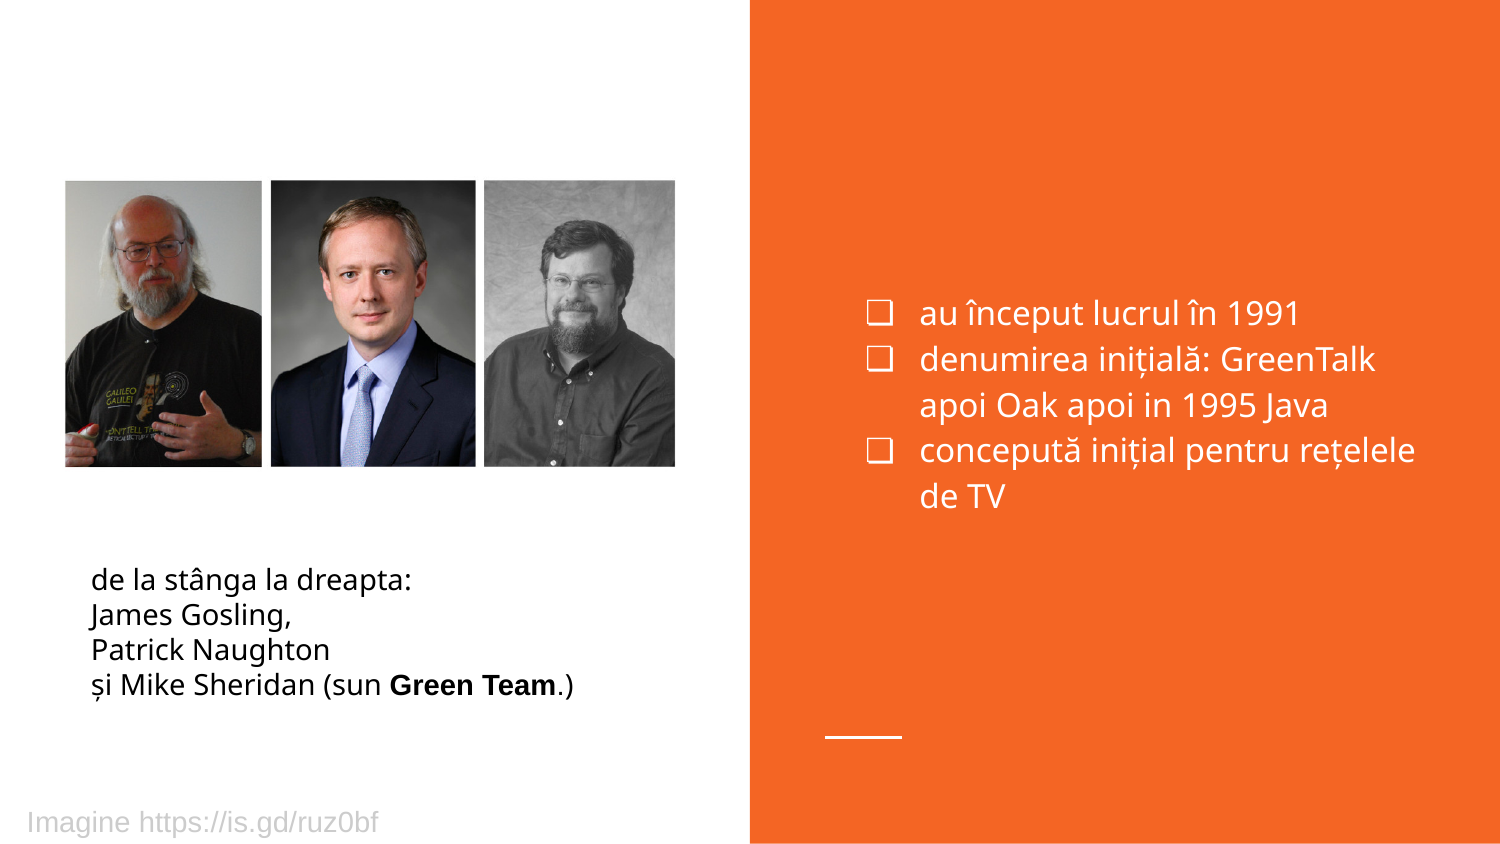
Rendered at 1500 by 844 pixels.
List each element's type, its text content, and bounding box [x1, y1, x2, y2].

text_box de la stânga la dreapta: James Gosling, Patrick Naughton și Mike Sheridan (sun Green Team.) [75, 546, 674, 725]
text_box Imagine https://is.gd/ruz0bf [11, 787, 751, 844]
picture [55, 171, 685, 476]
list au început lucrul în 1991 denumirea inițială: GreenTalk apoi Oak apoi in 1995 Java concepută inițial pentru rețelele de TV [829, 76, 1459, 725]
